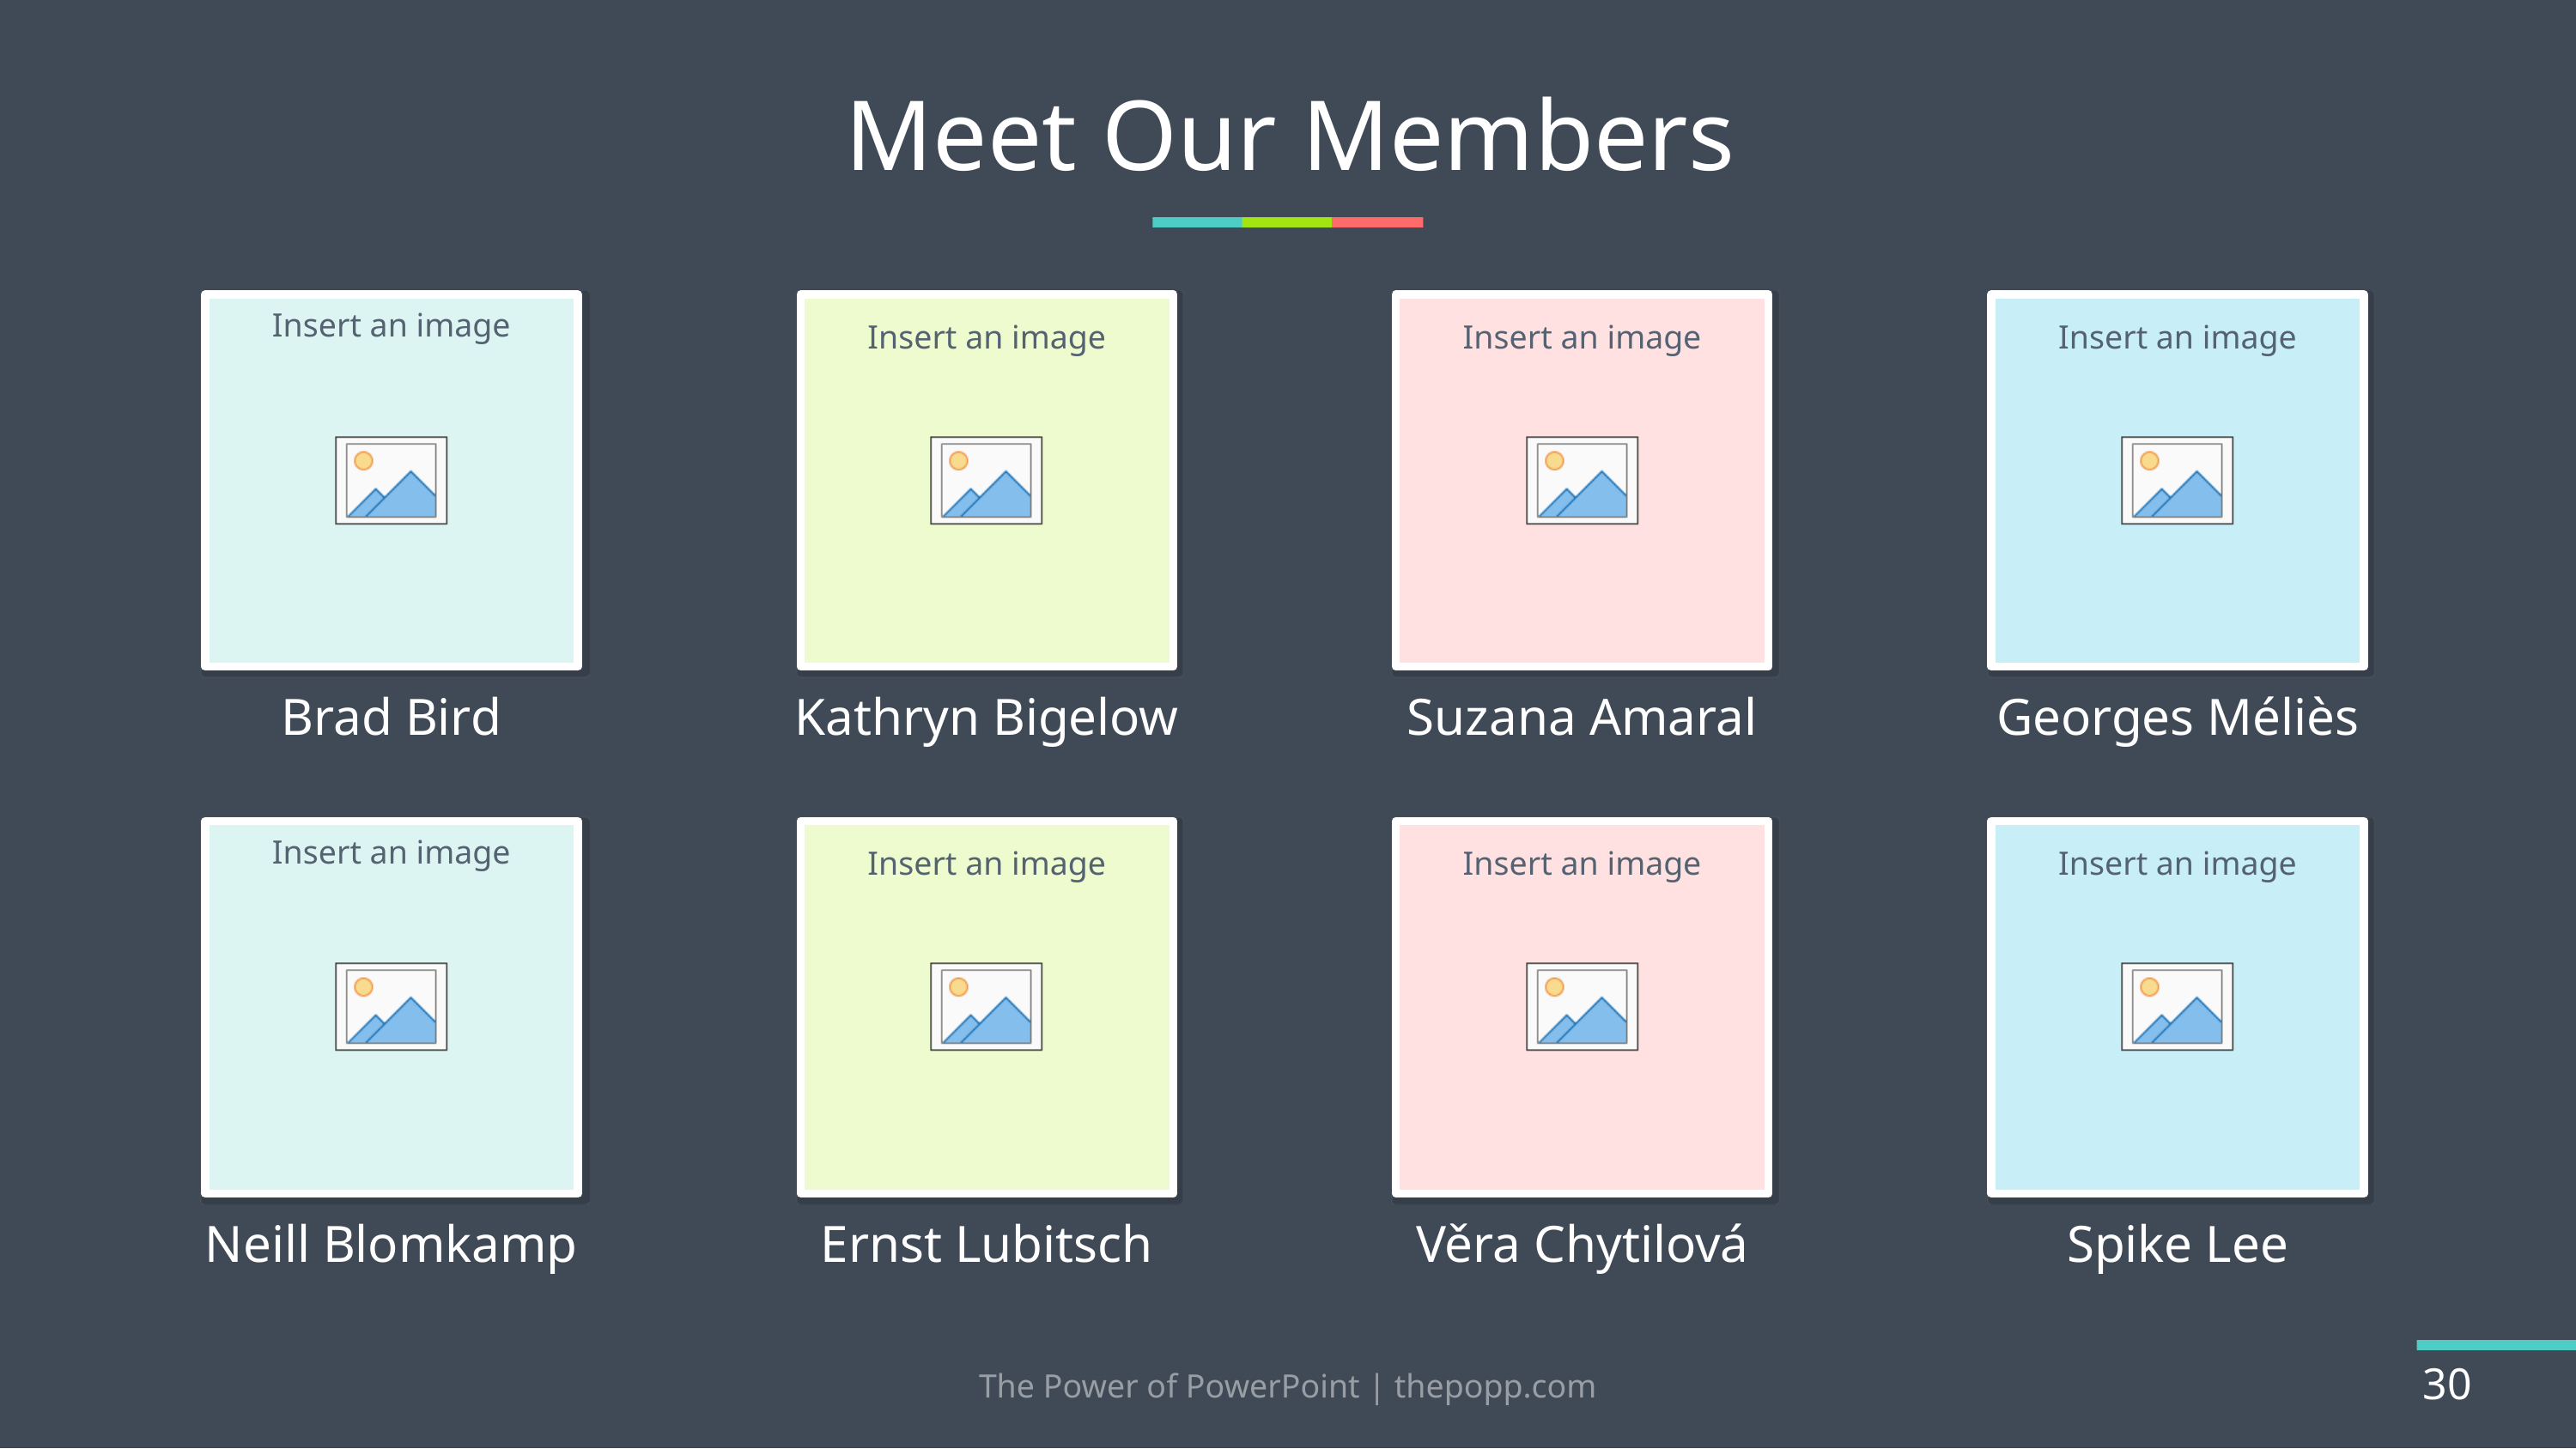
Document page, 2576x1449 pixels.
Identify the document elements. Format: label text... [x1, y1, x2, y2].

list Spike Lee [1917, 1189, 2438, 1295]
list Věra Chytilová [1322, 1189, 1843, 1295]
picture [1400, 825, 1765, 1190]
picture [209, 825, 574, 1190]
list Kathryn Bigelow [726, 663, 1247, 768]
picture [1400, 298, 1765, 664]
list Suzana Amaral [1322, 663, 1843, 768]
picture [1995, 825, 2360, 1190]
slide_number 30 [2409, 1351, 2576, 1421]
title Meet Our Members [69, 49, 2512, 230]
picture [804, 825, 1170, 1190]
list Neill Blomkamp [131, 1189, 652, 1295]
picture [209, 298, 574, 664]
list Ernst Lubitsch [726, 1189, 1247, 1295]
footer The Power of PowerPoint | thepopp.com [853, 1349, 1723, 1427]
list Brad Bird [131, 663, 652, 768]
picture [1995, 298, 2360, 664]
list Georges Méliès [1917, 663, 2438, 768]
picture [804, 298, 1170, 664]
